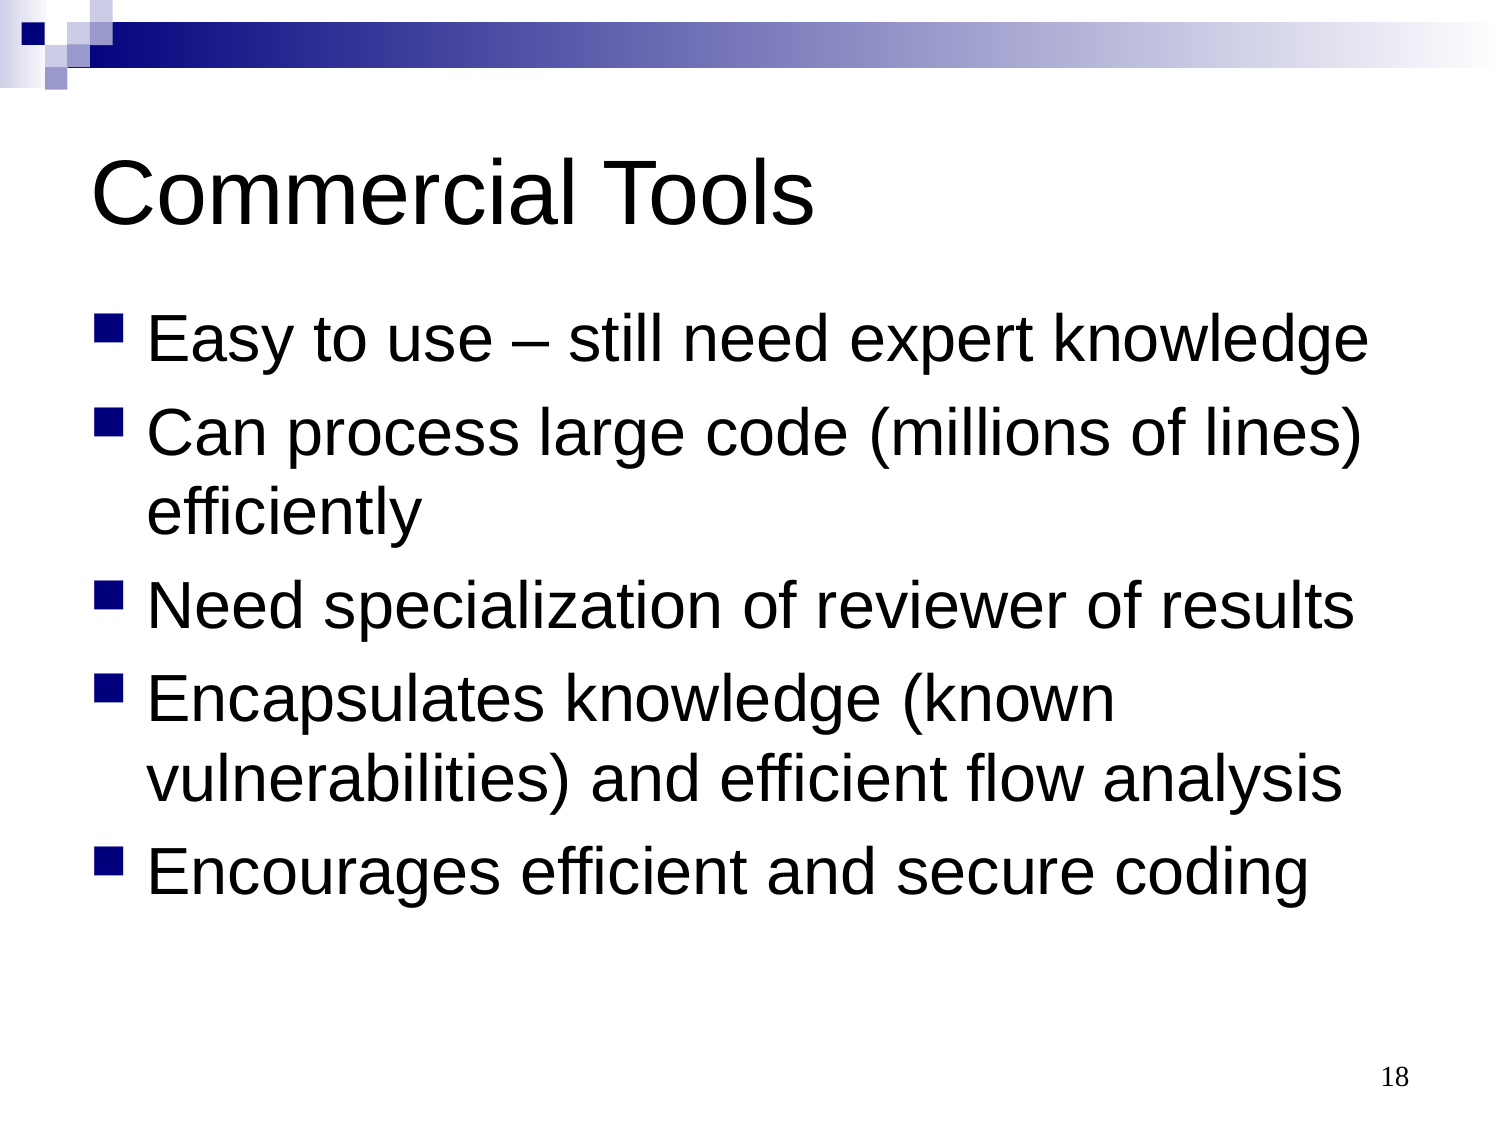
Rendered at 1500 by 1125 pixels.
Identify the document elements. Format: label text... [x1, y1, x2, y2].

title Commercial Tools [75, 75, 1425, 287]
slide_number 18 [1074, 1024, 1426, 1101]
list Easy to use – still need expert knowledge Can process large code (millions of lines) efficiently Need specialization of reviewer of results Encapsulates knowledge (known vulnerabilities) and efficient flow analysis Encourages efficient and secure coding [75, 287, 1425, 925]
